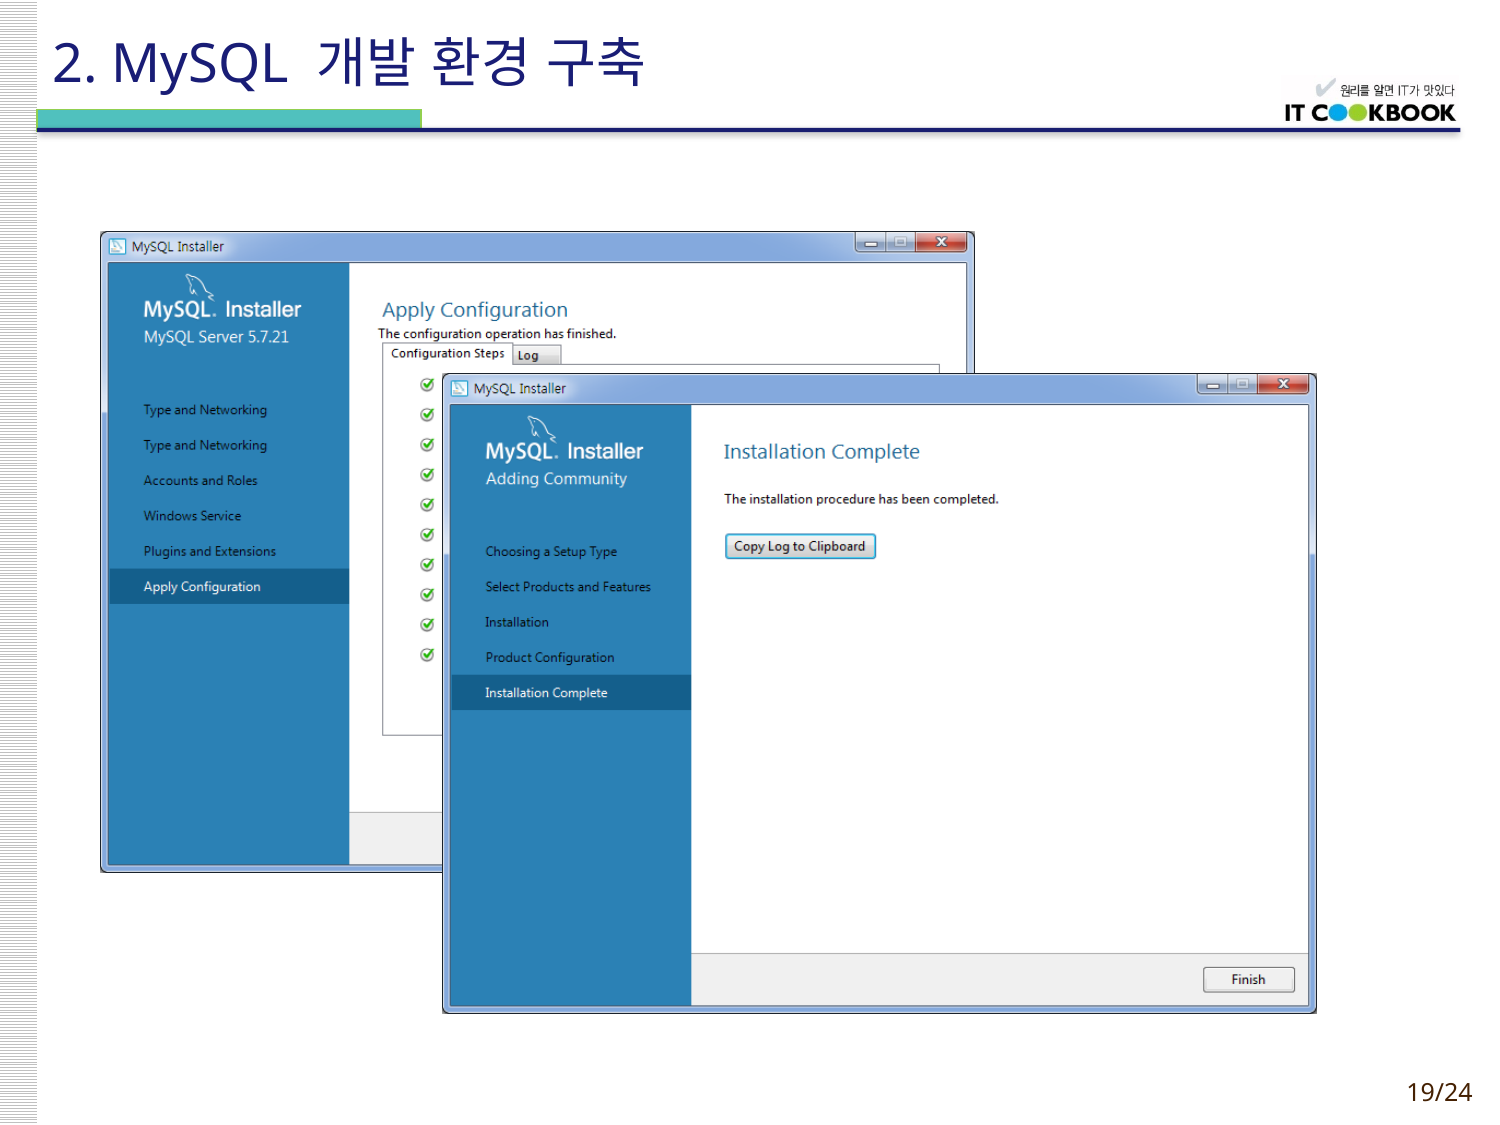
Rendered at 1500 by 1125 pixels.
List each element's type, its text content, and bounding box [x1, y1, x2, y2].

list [100, 231, 975, 873]
picture [442, 373, 1318, 1015]
title 2. MySQL 개발 환경 구축 [37, 13, 1278, 109]
picture [1281, 75, 1459, 123]
